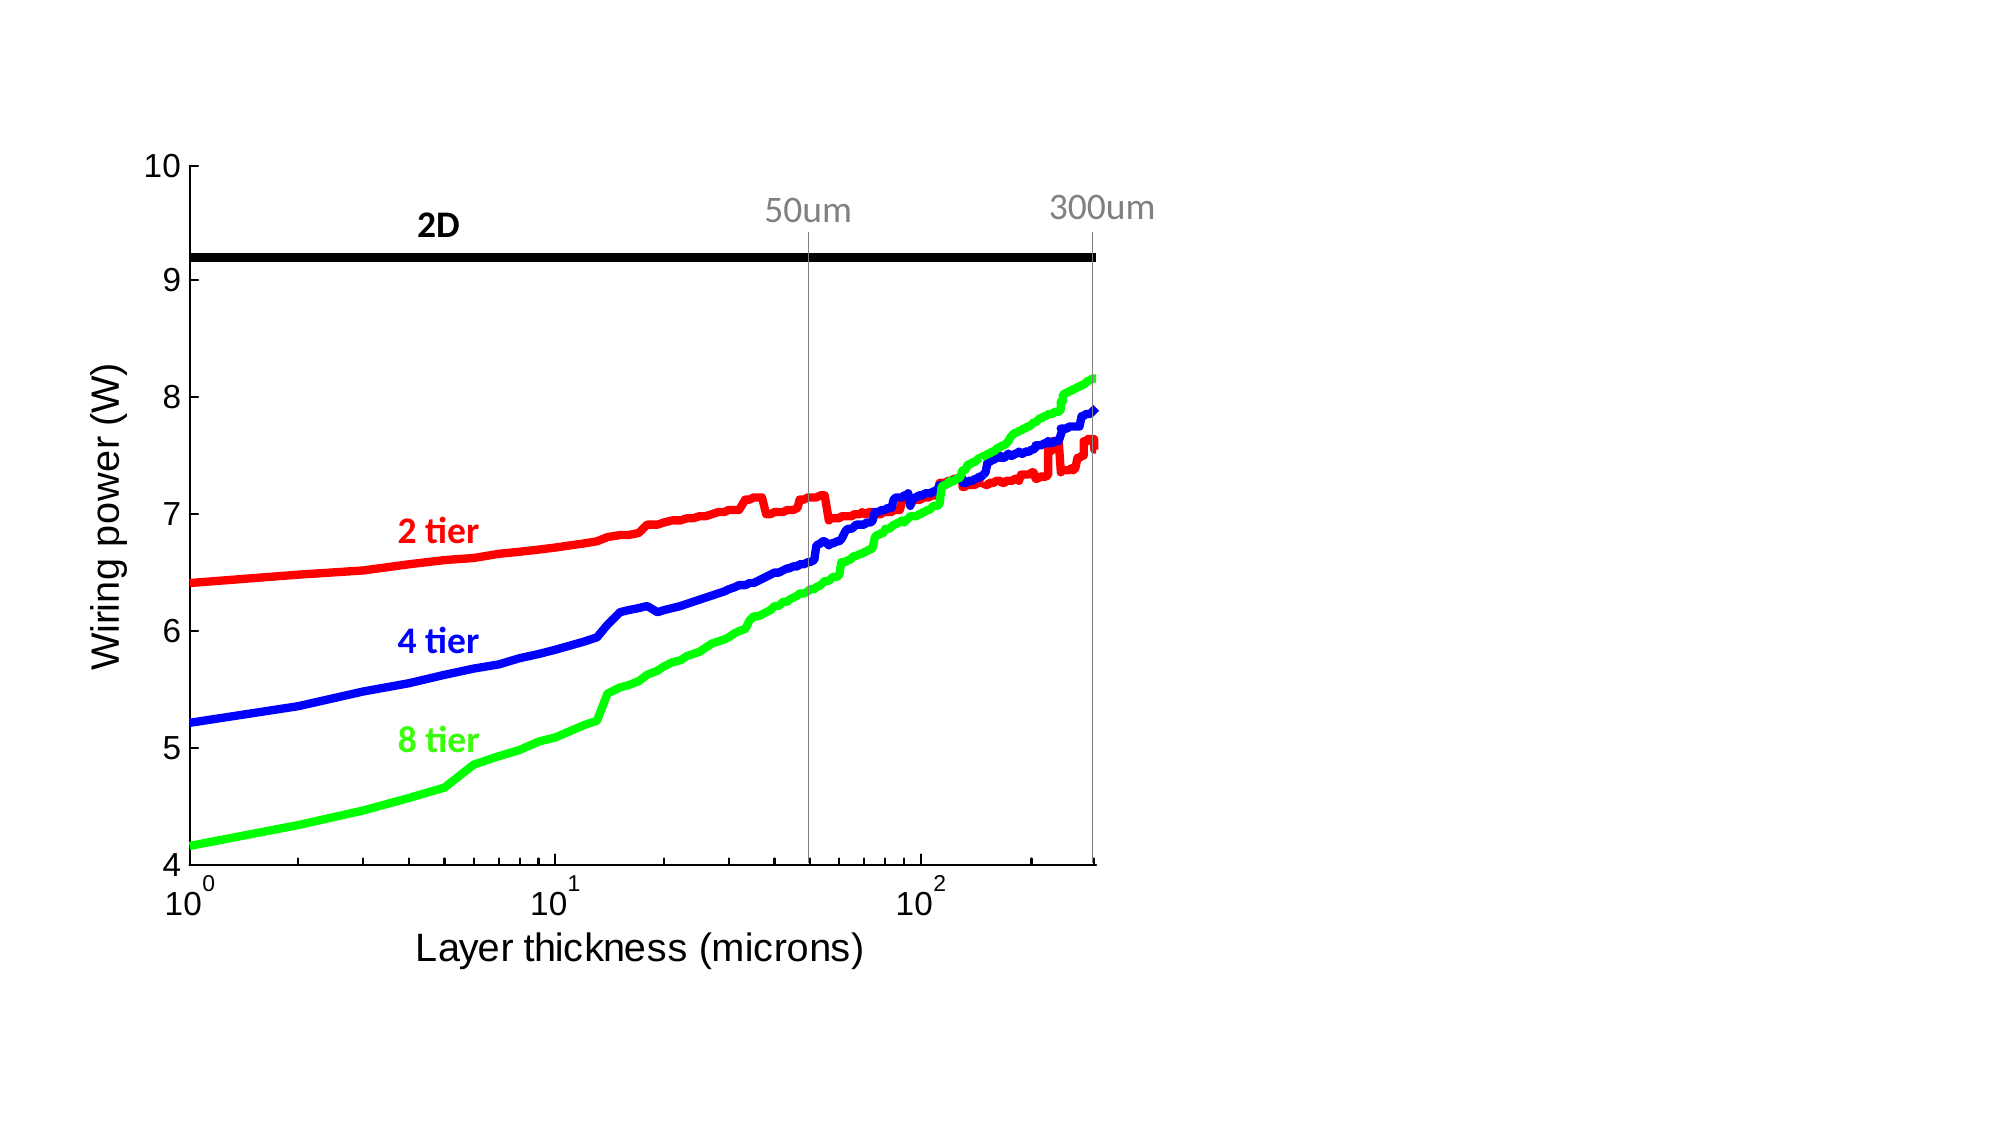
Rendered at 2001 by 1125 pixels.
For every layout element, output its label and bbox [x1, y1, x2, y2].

text_box [37, 98, 1207, 976]
